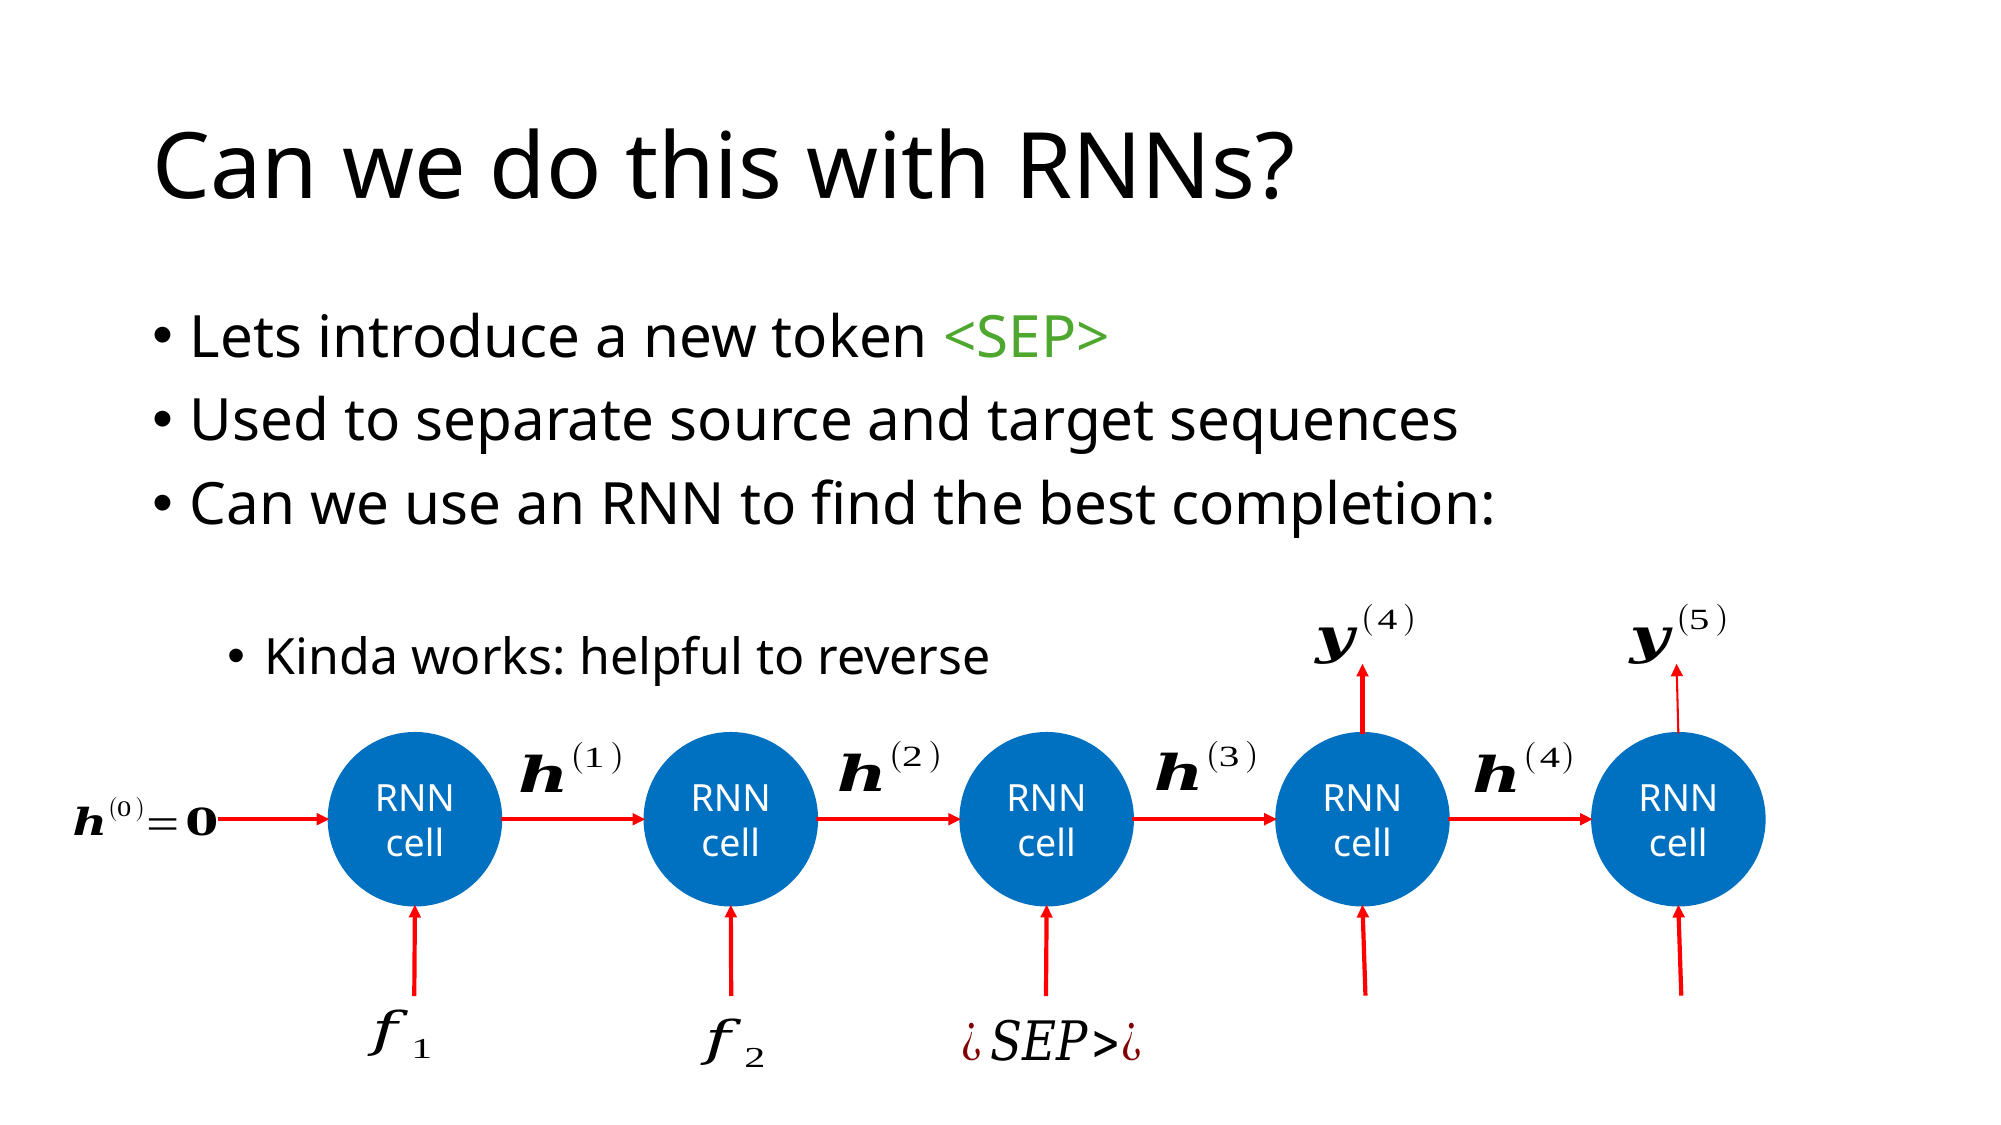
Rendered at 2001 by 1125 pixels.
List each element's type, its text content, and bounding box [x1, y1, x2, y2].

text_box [1361, 904, 1367, 997]
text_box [1677, 904, 1682, 997]
text_box RNN cell [1591, 732, 1766, 907]
title Can we do this with RNNs? [137, 59, 1863, 278]
text_box RNN cell [1275, 732, 1450, 907]
text_box RNN cell [327, 731, 503, 907]
text_box RNN cell [959, 731, 1134, 907]
text_box RNN cell [643, 731, 819, 907]
